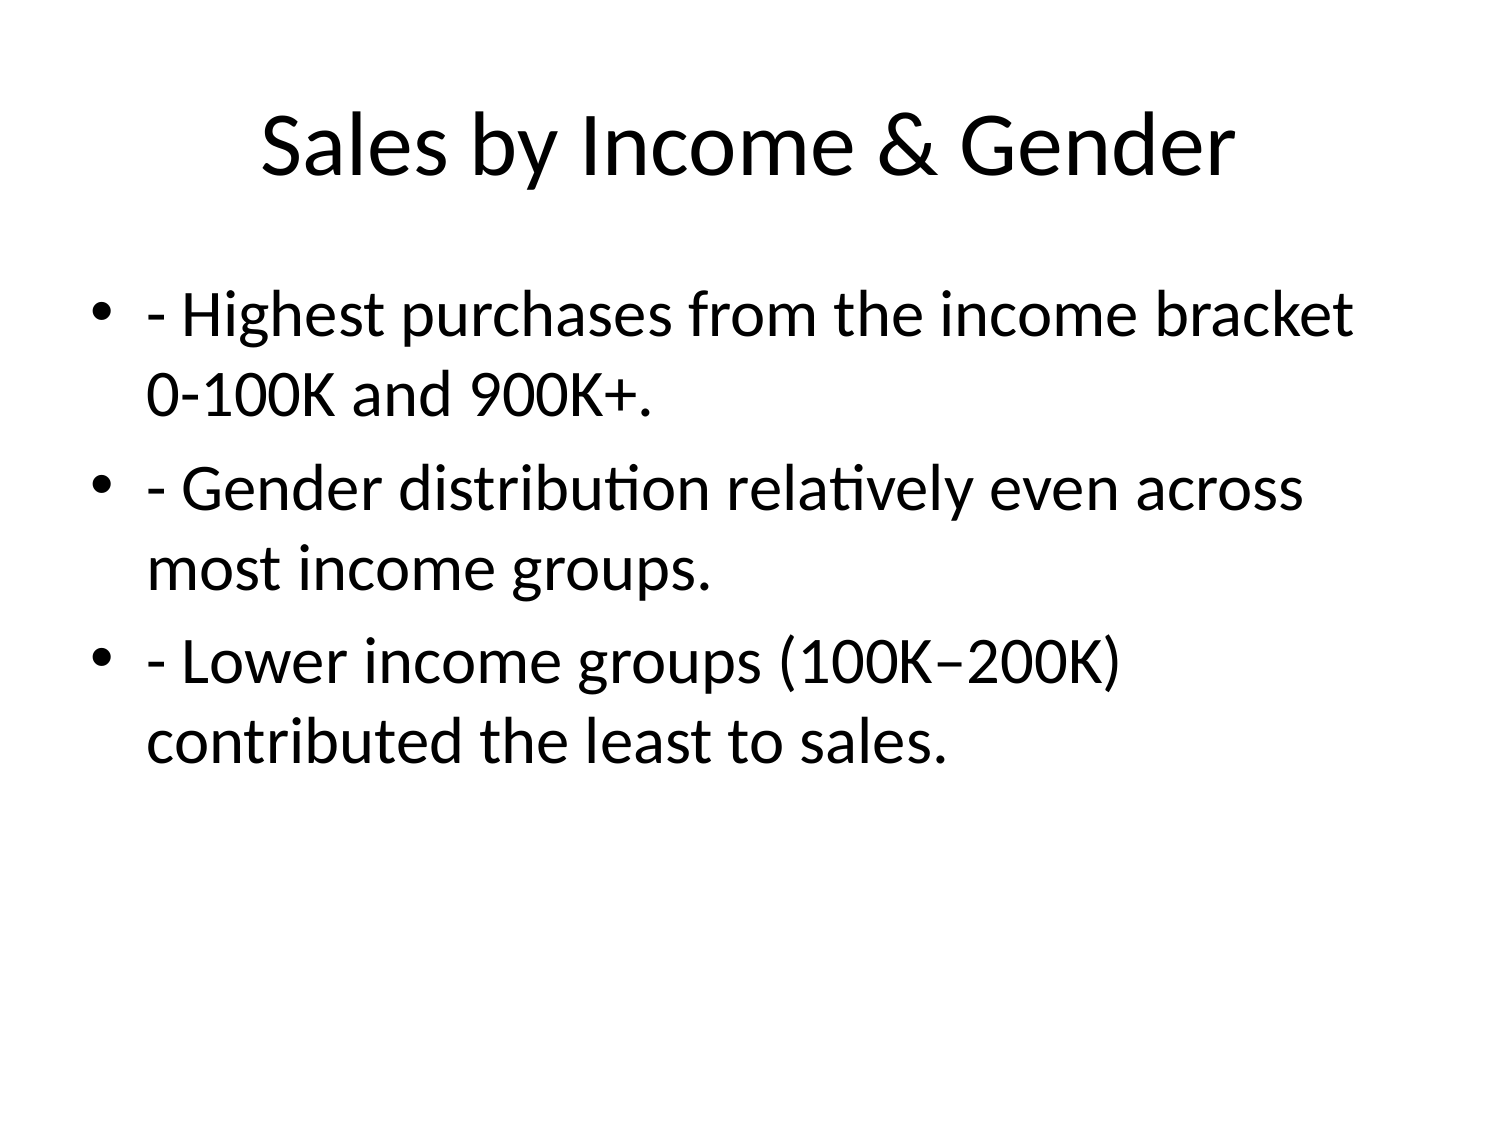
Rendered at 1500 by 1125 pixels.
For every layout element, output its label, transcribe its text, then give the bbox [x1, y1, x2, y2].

title Sales by Income & Gender [75, 45, 1425, 233]
list - Highest purchases from the income bracket 0-100K and 900K+. - Gender distribution relatively even across most income groups. - Lower income groups (100K–200K) contributed the least to sales. [75, 262, 1425, 1005]
